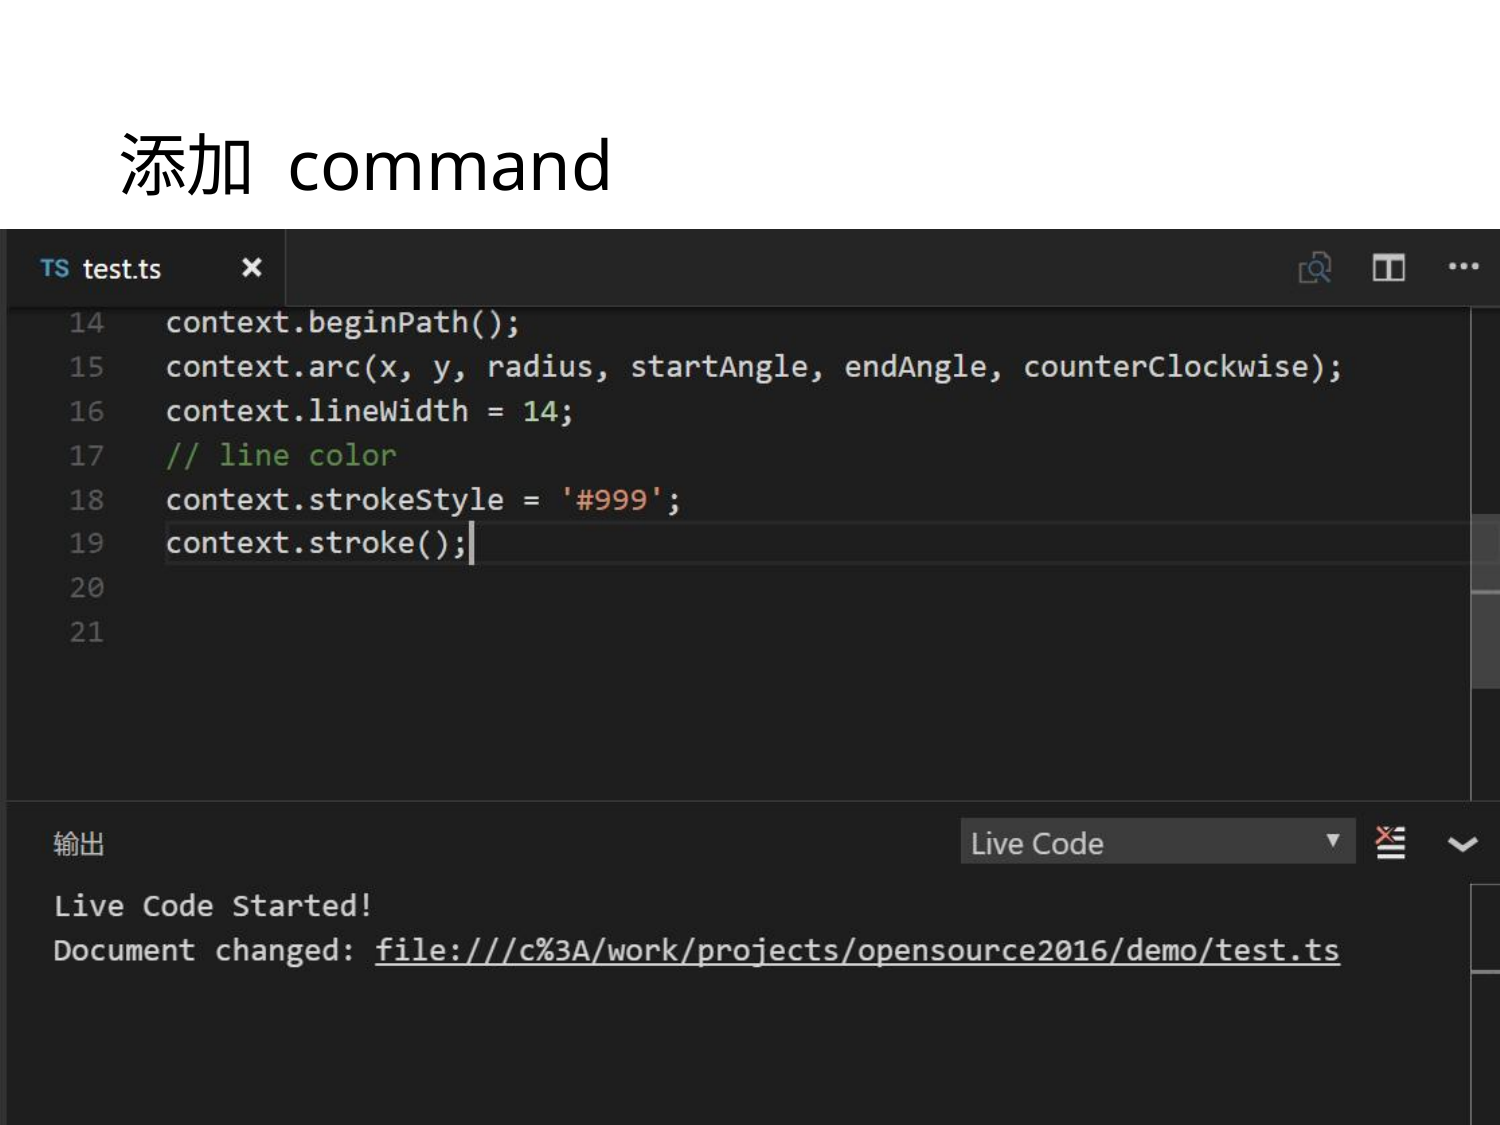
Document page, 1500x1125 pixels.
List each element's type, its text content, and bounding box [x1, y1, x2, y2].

picture [0, 229, 1500, 1125]
title 添加 command [103, 59, 1397, 229]
